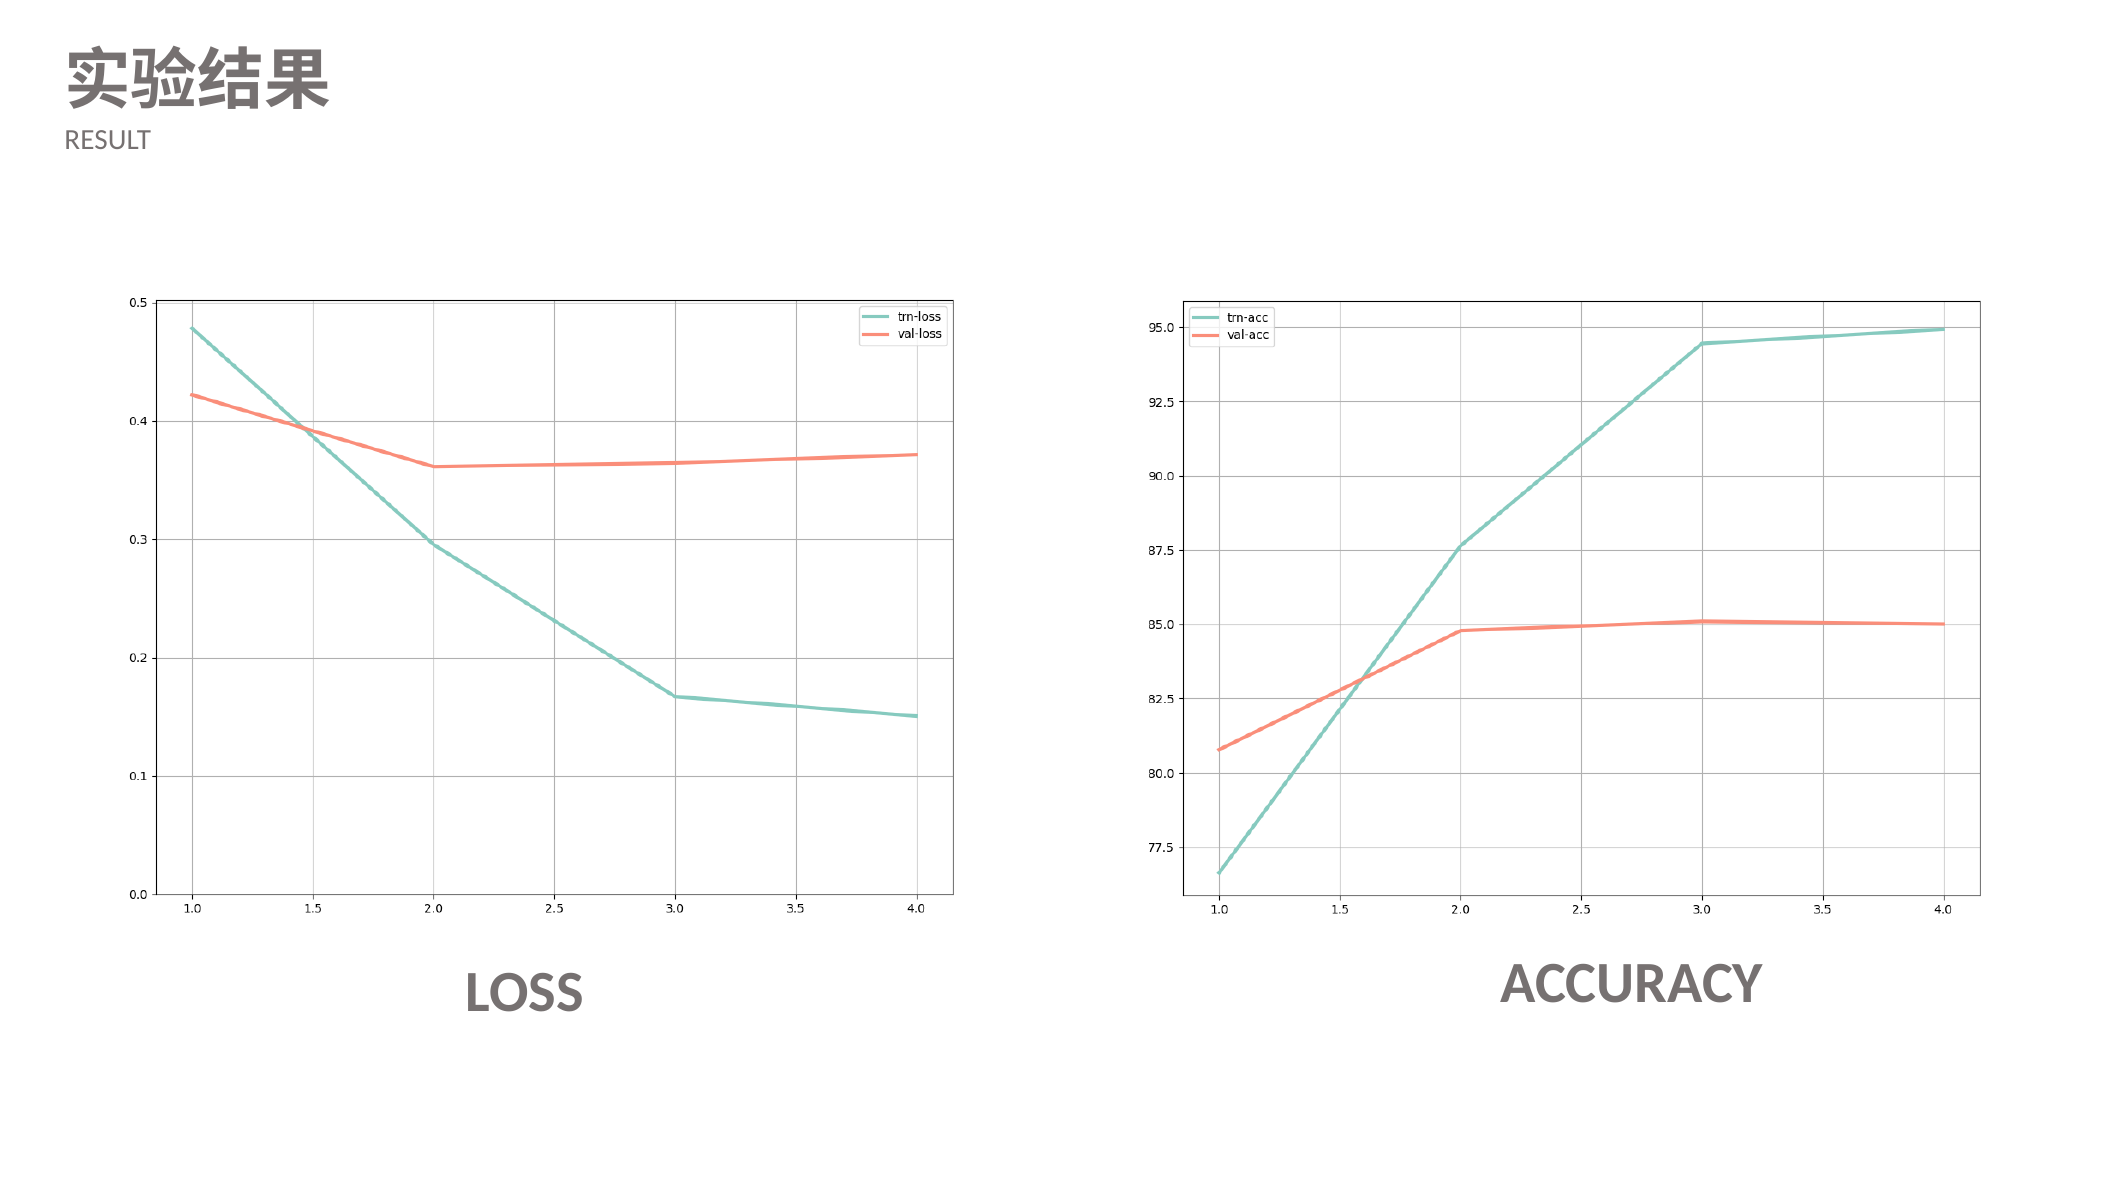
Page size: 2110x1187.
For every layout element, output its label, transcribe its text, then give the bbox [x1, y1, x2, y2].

text_box LOSS [406, 979, 643, 1031]
text_box 实验结果 [64, 36, 713, 117]
text_box ACCURACY [1434, 980, 1830, 1022]
text_box RESULT [64, 119, 525, 155]
picture [27, 207, 2082, 980]
